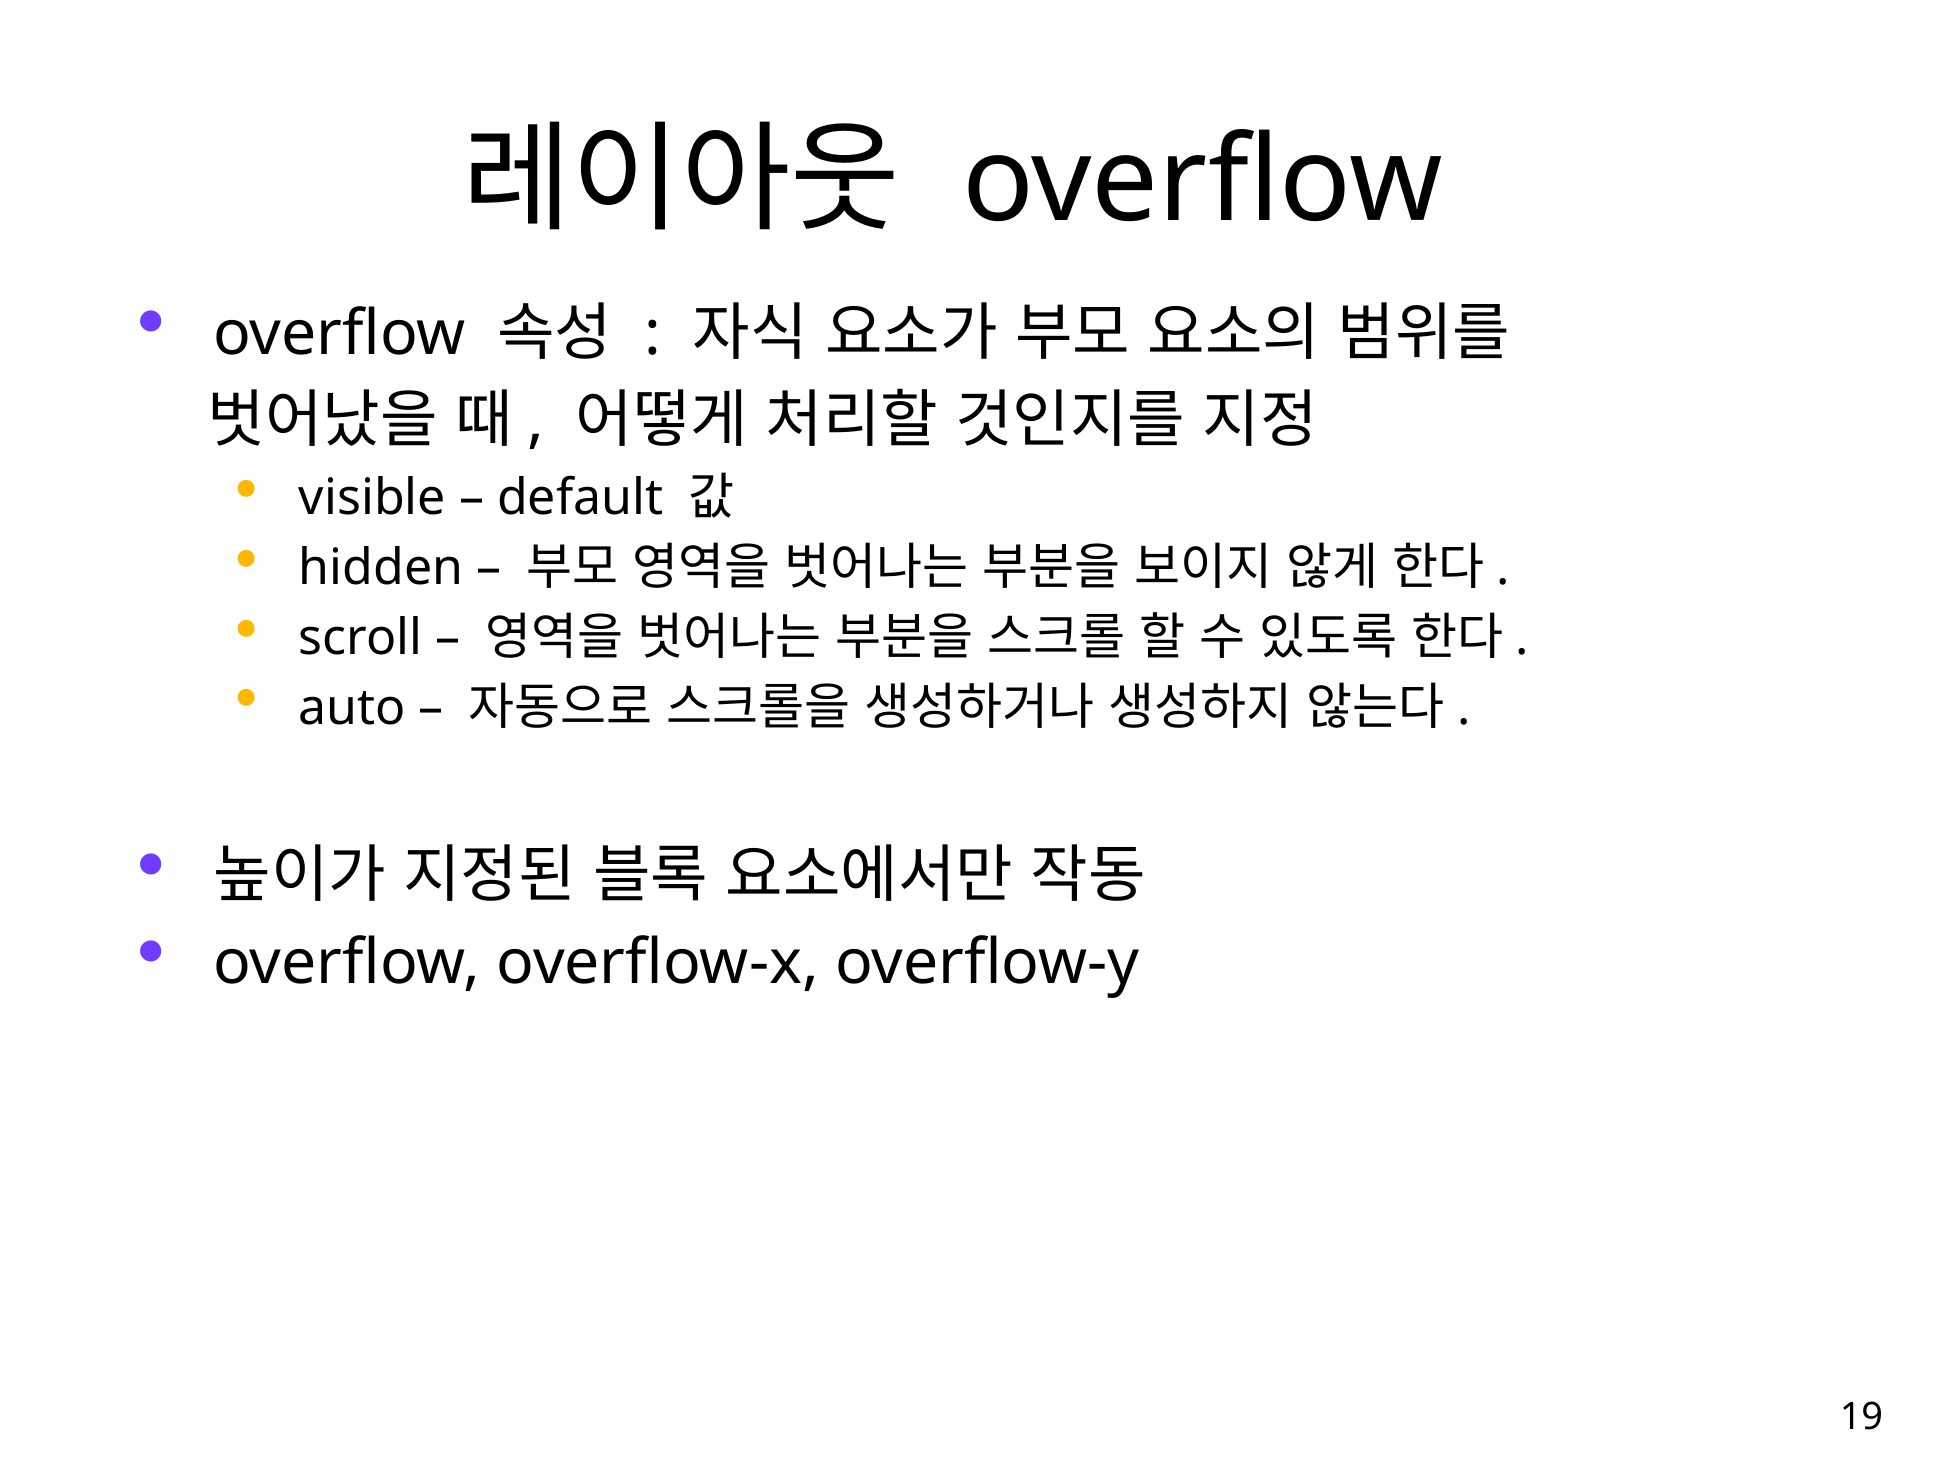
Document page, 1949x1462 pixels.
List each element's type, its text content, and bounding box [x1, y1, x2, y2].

slide_number 19 [1496, 1372, 1899, 1462]
list overflow 속성 : 자식 요소가 부모 요소의 범위를 벗어났을 때, 어떻게 처리할 것인지를 지정 visible – default 값 hidden – 부모 영역을 벗어나는 부분을 보이지 않게 한다. scroll – 영역을 벗어나는 부분을 스크롤 할 수 있도록 한다. auto – 자동으로 스크롤을 생성하거나 생성하지 않는다. 높이가 지정된 블록 요소에서만 작동 overflow, overflow-x, overflow-y [125, 284, 1778, 1268]
title 레이아웃 overflow [156, 92, 1749, 255]
